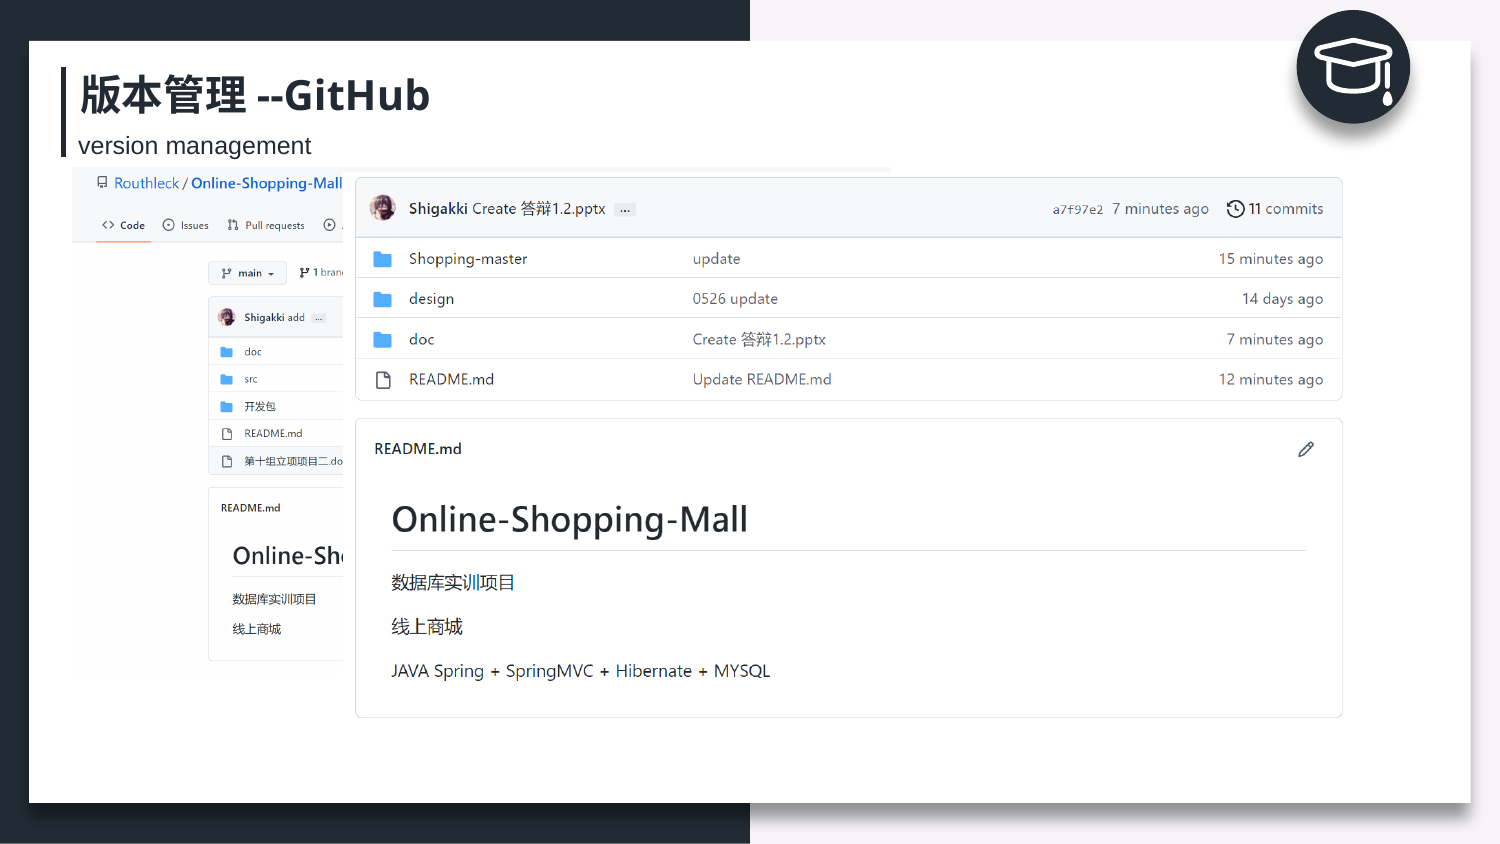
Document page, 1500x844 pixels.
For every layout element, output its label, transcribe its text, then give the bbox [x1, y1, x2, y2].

text_box version management [63, 121, 328, 167]
picture [72, 166, 1356, 724]
text_box 版本管理--GitHub [65, 61, 446, 127]
